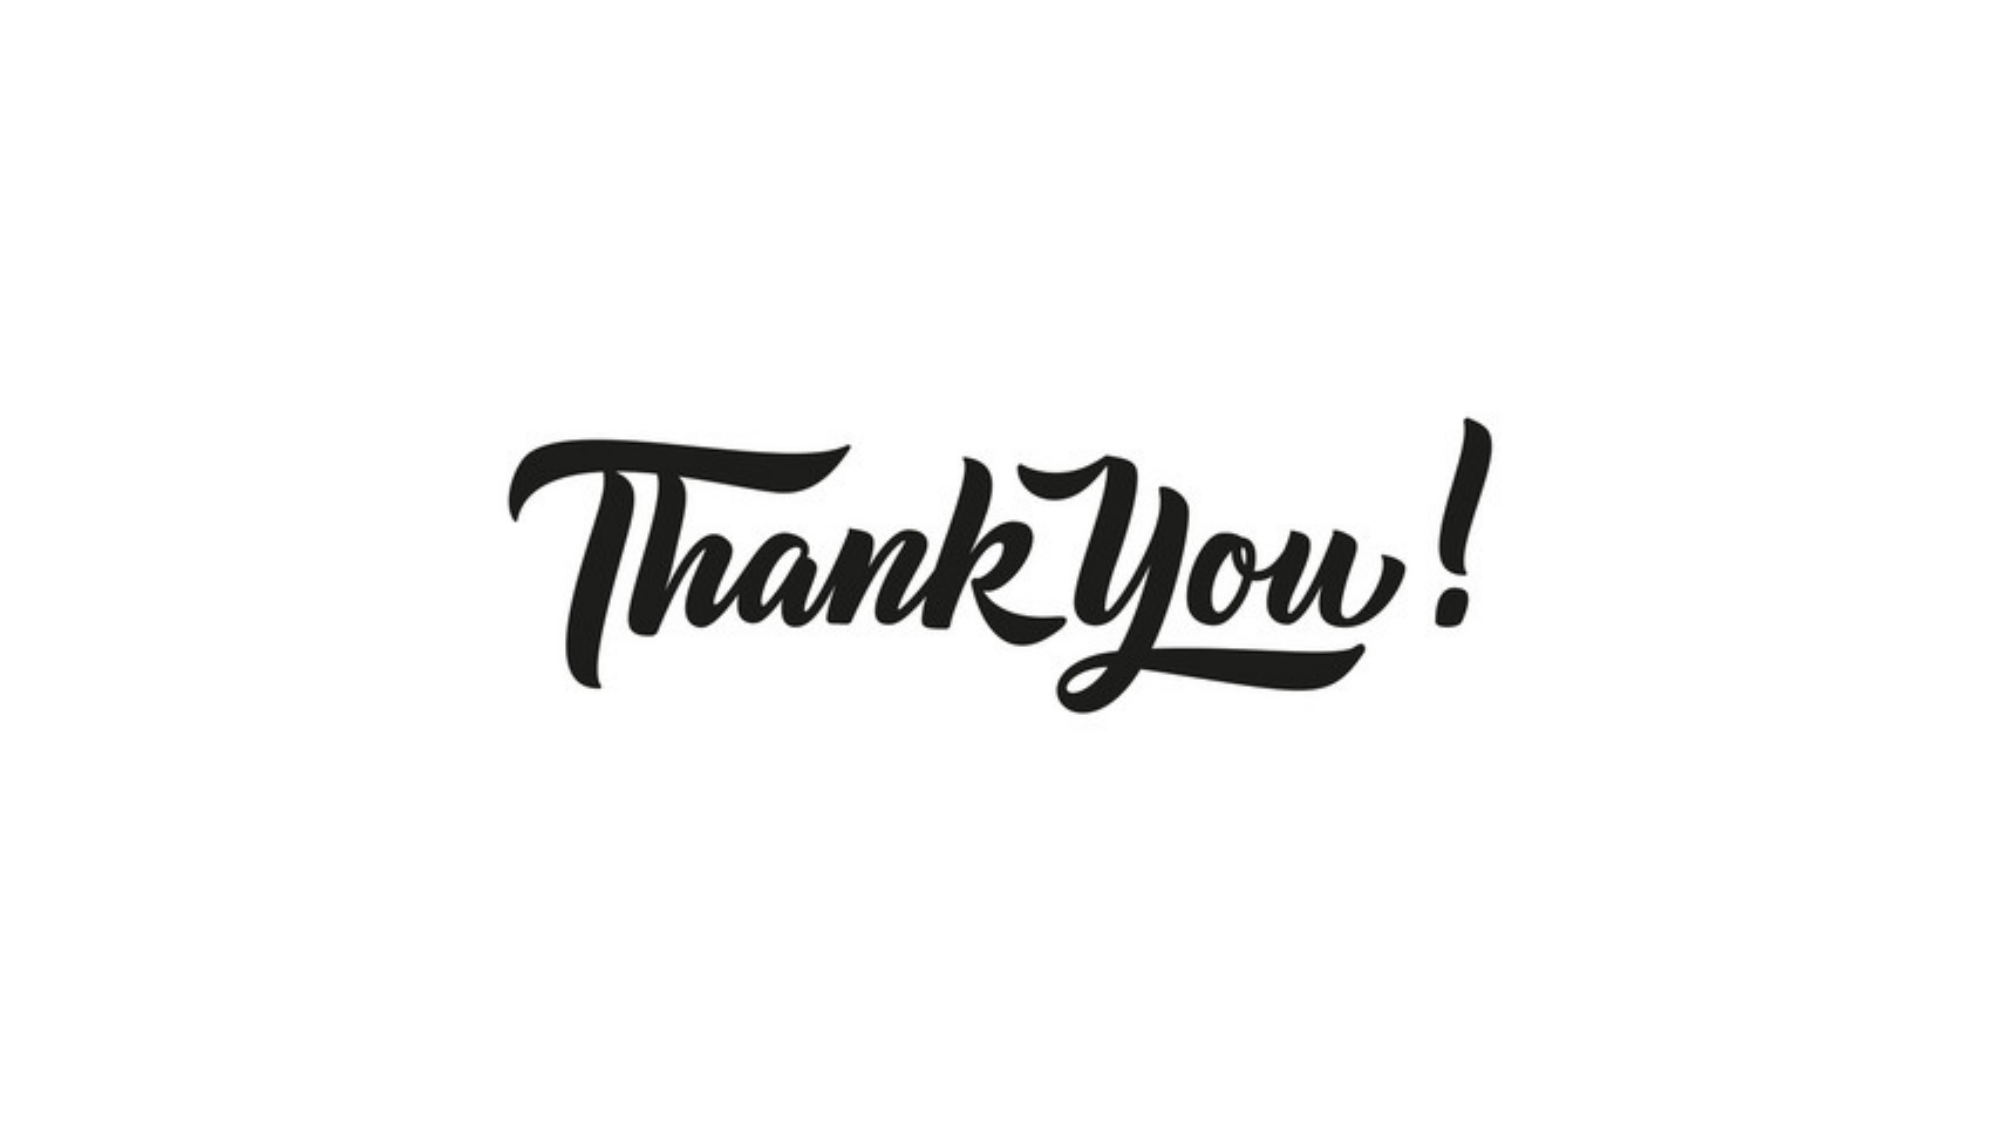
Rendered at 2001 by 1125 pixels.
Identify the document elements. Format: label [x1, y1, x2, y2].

picture [339, 281, 1661, 844]
